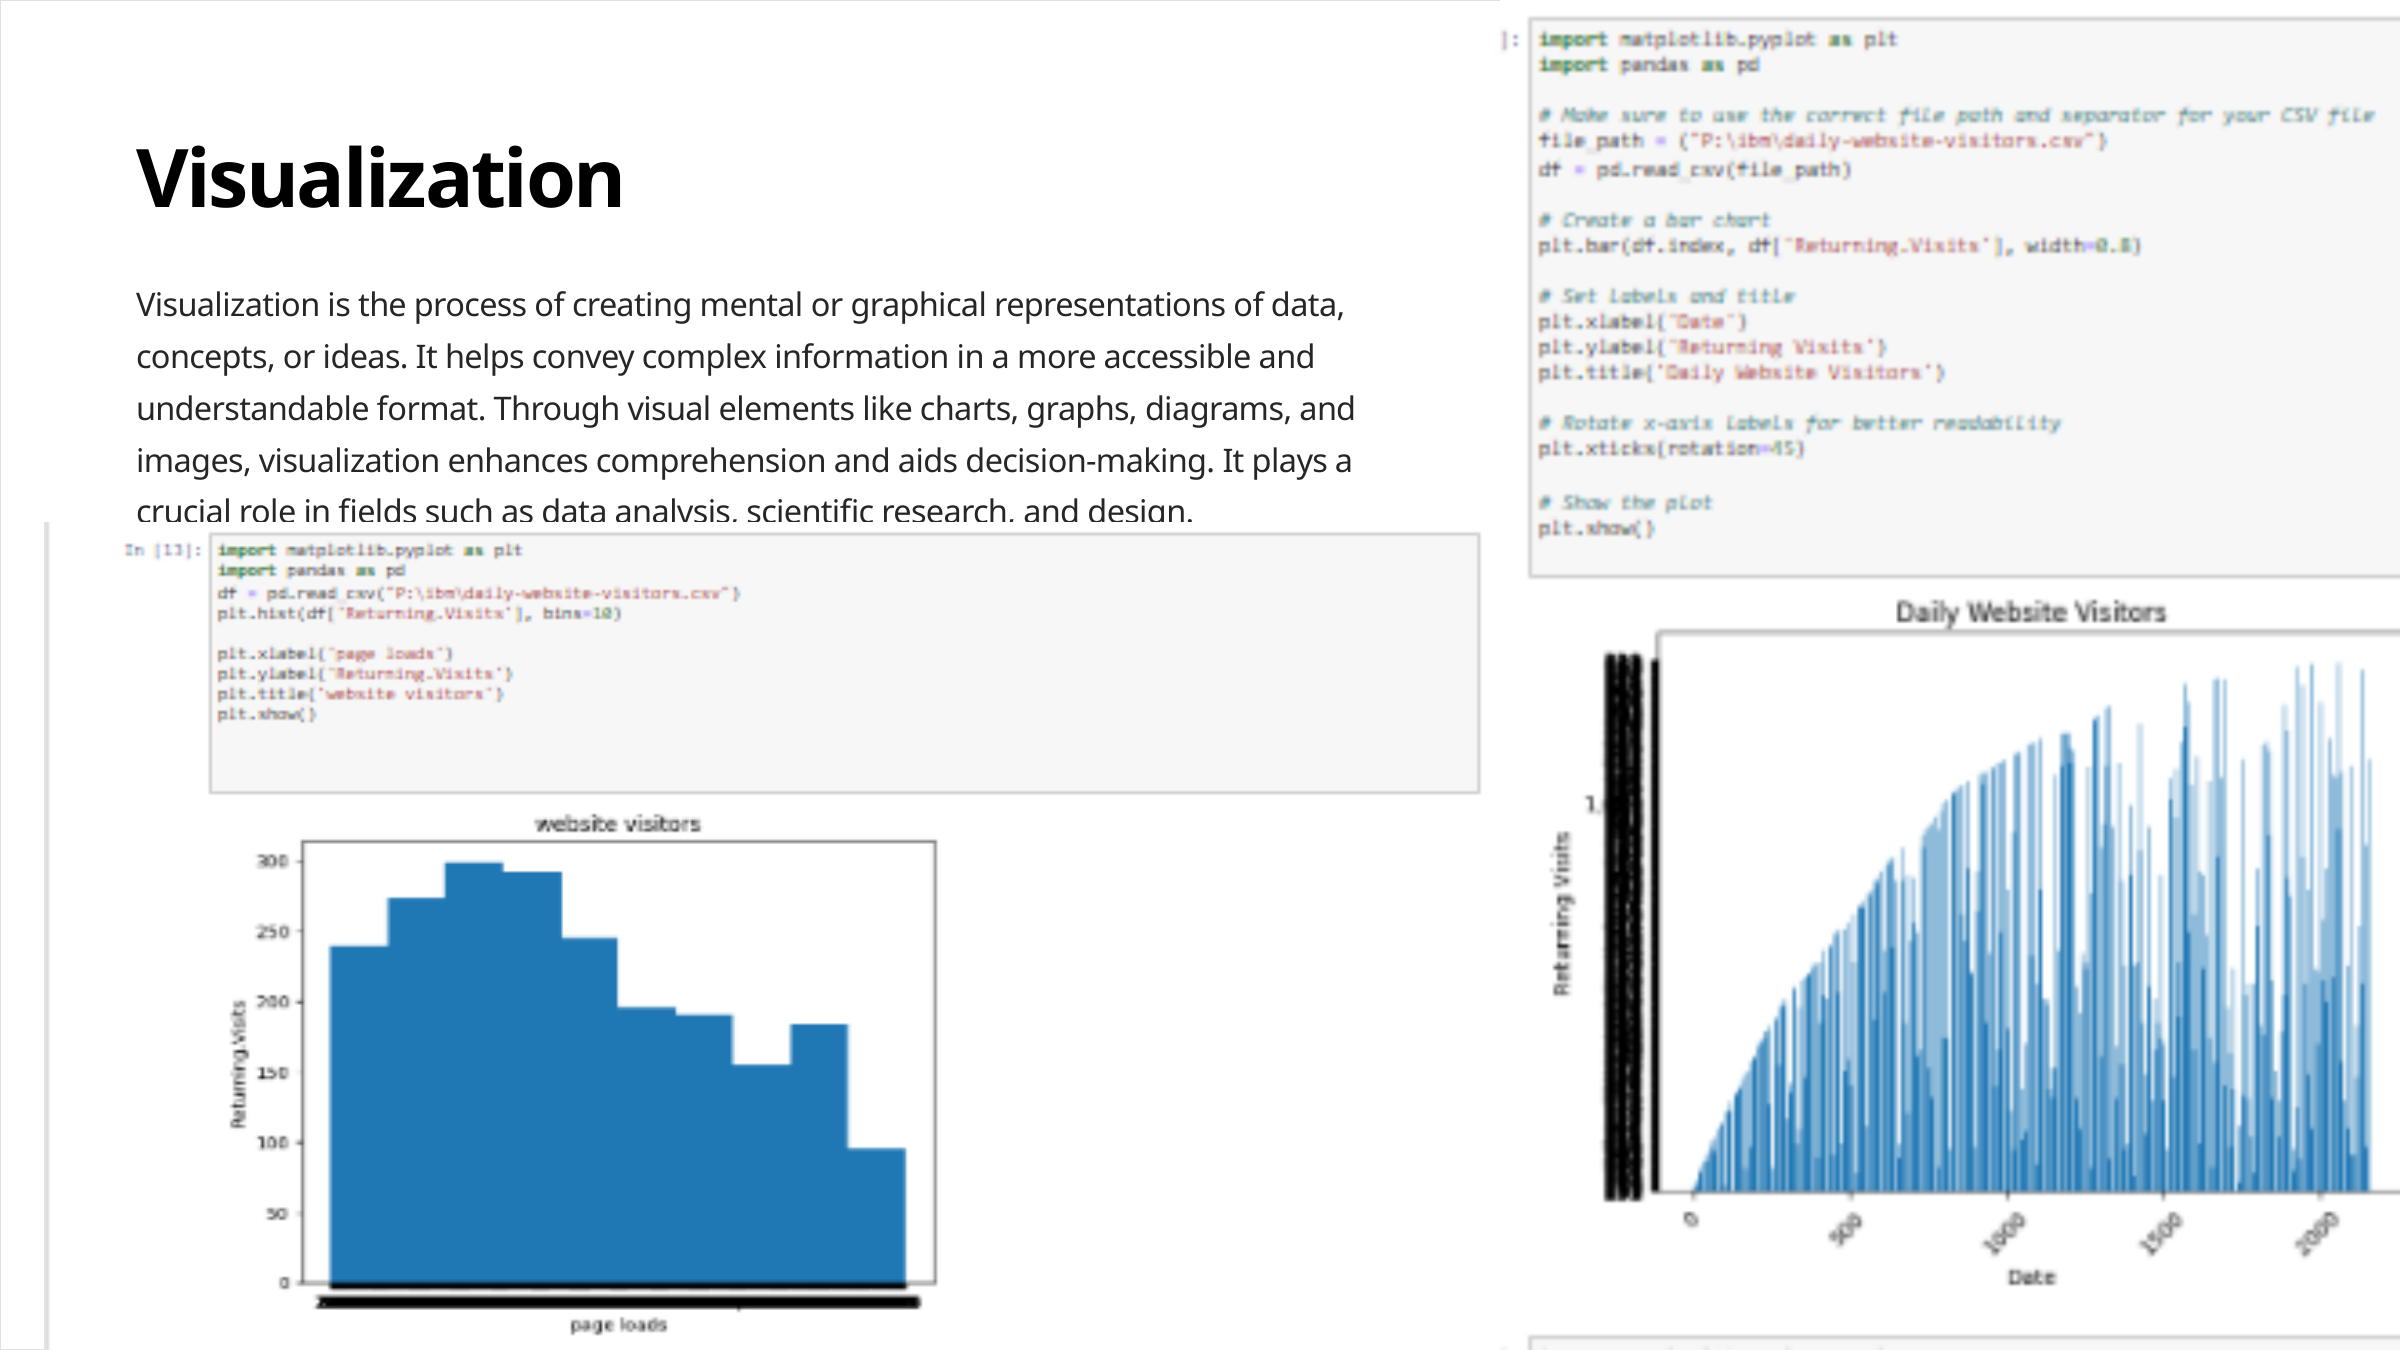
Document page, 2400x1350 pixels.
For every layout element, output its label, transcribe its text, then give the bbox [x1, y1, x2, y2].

text_box Visualization is the process of creating mental or graphical representations of data, concepts, or ideas. It helps convey complex information in a more accessible and understandable format. Through visual elements like charts, graphs, diagrams, and images, visualization enhances comprehension and aids decision-making. It plays a crucial role in fields such as data analysis, scientific research, and design. [121, 264, 1379, 522]
text_box [0, 0, 1499, 1350]
picture [44, 0, 2400, 1350]
text_box Visualization [121, 114, 769, 216]
